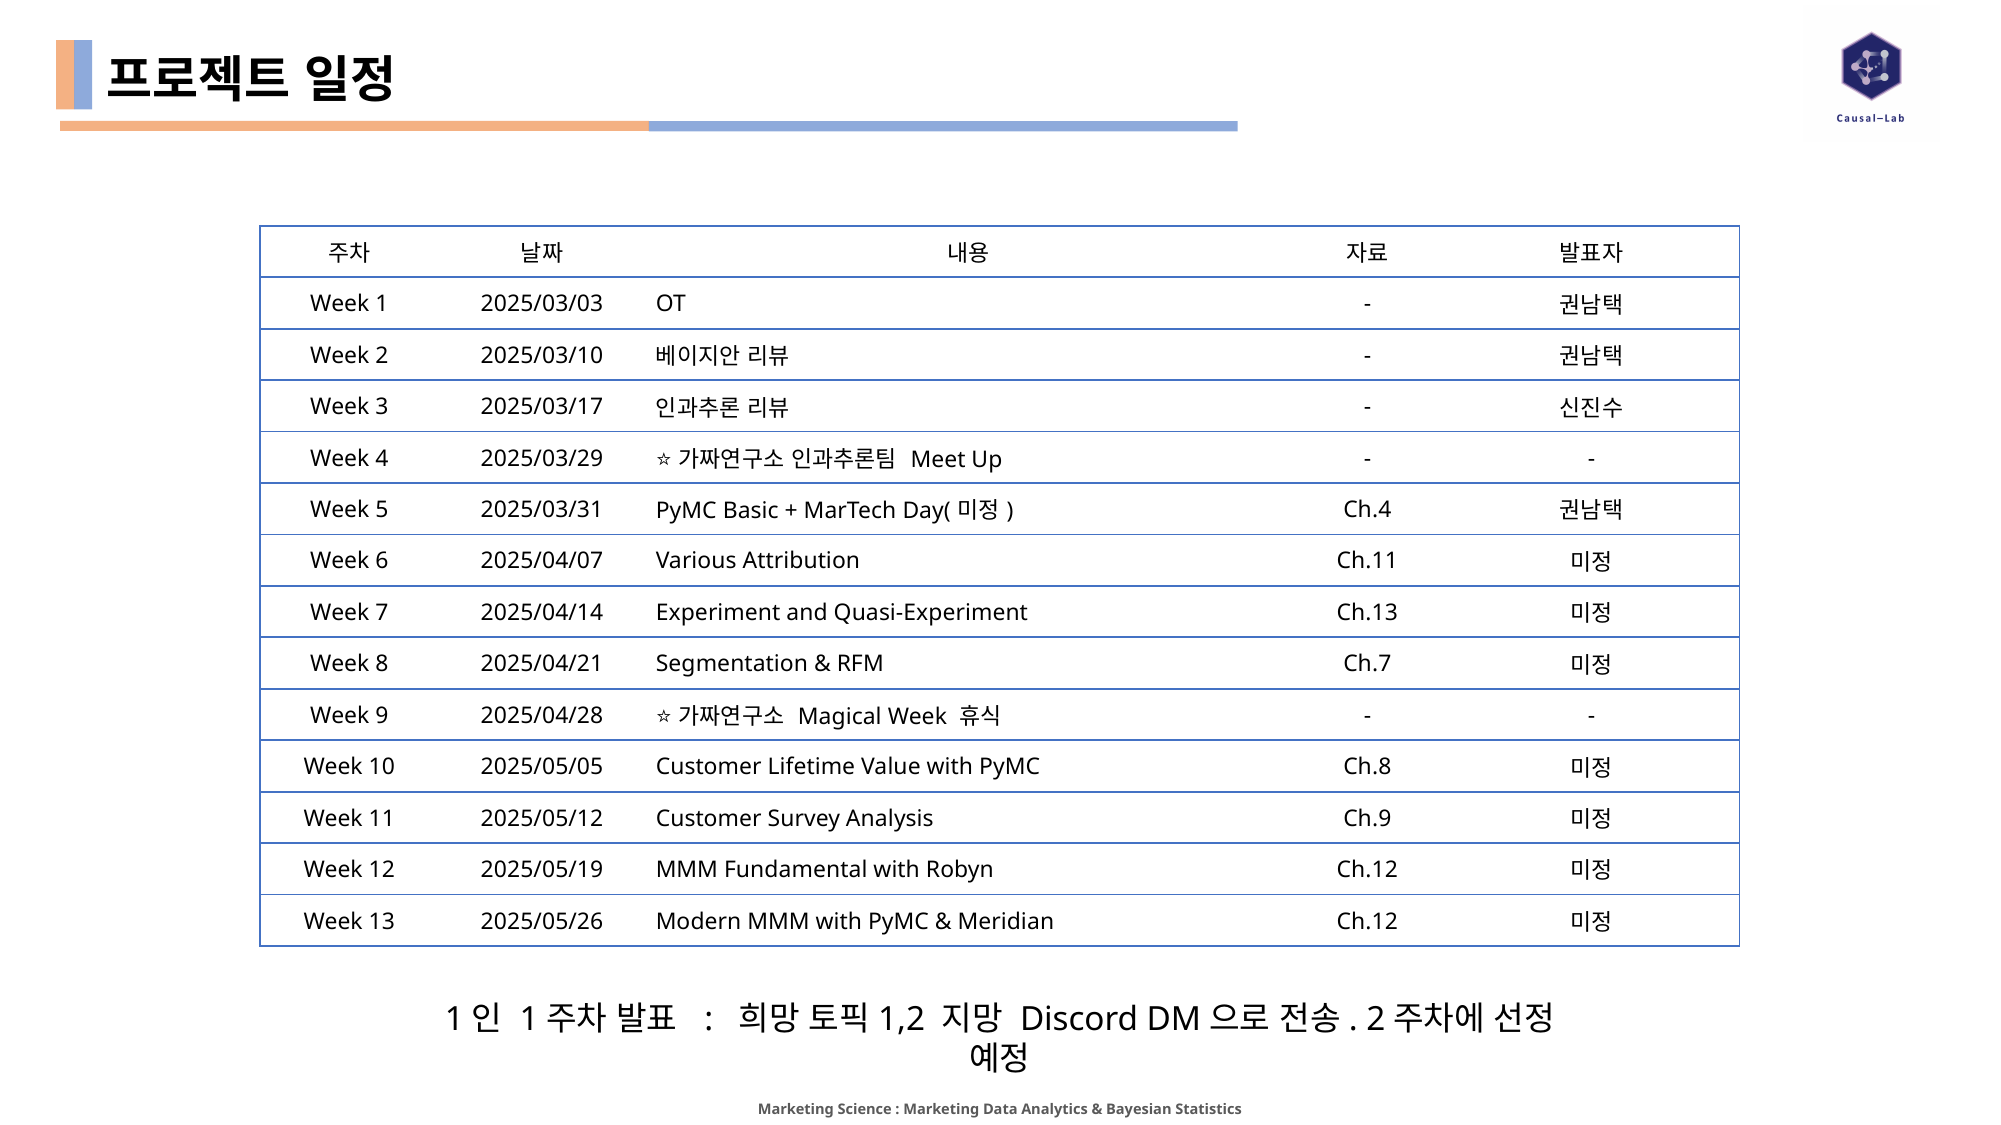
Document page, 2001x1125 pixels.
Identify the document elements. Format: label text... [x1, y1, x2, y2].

table_cell Week 6 [261, 535, 438, 585]
table_cell 2025/03/17 [438, 381, 646, 431]
table_cell - [1291, 381, 1444, 431]
table_cell - [1291, 690, 1444, 739]
table_cell 미정 [1444, 741, 1739, 791]
table_cell 권남택 [1444, 484, 1739, 534]
table_cell - [1291, 432, 1444, 482]
table_cell Ch.11 [1291, 535, 1444, 585]
text_box 1인 1주차 발표 : 희망 토픽1,2 지망 Discord DM으로 전송. 2주차에 선정 예정 [427, 989, 1573, 1085]
table_cell 2025/03/03 [438, 278, 646, 328]
table_cell - [1444, 432, 1739, 482]
table_cell 미정 [1444, 535, 1739, 585]
table_cell Experiment and Quasi-Experiment [646, 587, 1291, 636]
table_cell PyMC Basic + MarTech Day(미정) [646, 484, 1291, 534]
table_cell 인과추론 리뷰 [646, 381, 1291, 431]
table_cell ⭐가짜연구소 Magical Week 휴식 [646, 690, 1291, 739]
table_cell Week 7 [261, 587, 438, 636]
table_cell Week 4 [261, 432, 438, 482]
table_cell Week 3 [261, 381, 438, 431]
table_cell 미정 [1444, 895, 1739, 945]
table_cell Week 11 [261, 793, 438, 842]
table_cell Modern MMM with PyMC & Meridian [646, 895, 1291, 945]
table_cell 베이지안 리뷰 [646, 330, 1291, 379]
table_cell 미정 [1444, 793, 1739, 842]
table_cell Week 9 [261, 690, 438, 739]
table_cell Ch.4 [1291, 484, 1444, 534]
table_cell 2025/03/31 [438, 484, 646, 534]
table_cell 권남택 [1444, 330, 1739, 379]
table_cell 2025/05/19 [438, 844, 646, 894]
table_cell 2025/03/29 [438, 432, 646, 482]
table_cell Week 13 [261, 895, 438, 945]
table_cell Segmentation & RFM [646, 638, 1291, 688]
table_cell 2025/05/26 [438, 895, 646, 945]
table_cell 2025/04/14 [438, 587, 646, 636]
table_cell Various Attribution [646, 535, 1291, 585]
title 프로젝트 일정 [91, 46, 576, 104]
table_cell Ch.8 [1291, 741, 1444, 791]
table_cell Customer Survey Analysis [646, 793, 1291, 842]
table_cell - [1291, 330, 1444, 379]
table_cell 신진수 [1444, 381, 1739, 431]
table_cell Ch.12 [1291, 895, 1444, 945]
table_cell OT [646, 278, 1291, 328]
table_cell 2025/04/28 [438, 690, 646, 739]
table_cell 권남택 [1444, 278, 1739, 328]
table_cell 2025/05/12 [438, 793, 646, 842]
table_cell MMM Fundamental with Robyn [646, 844, 1291, 894]
table_header 자료 [1291, 227, 1444, 276]
table_header 발표자 [1444, 227, 1739, 276]
table_cell Week 5 [261, 484, 438, 534]
table_cell ⭐가짜연구소 인과추론팀 Meet Up [646, 432, 1291, 482]
table_cell Week 1 [261, 278, 438, 328]
table_cell Ch.9 [1291, 793, 1444, 842]
table_cell Ch.12 [1291, 844, 1444, 894]
table_cell Week 12 [261, 844, 438, 894]
table_cell Customer Lifetime Value with PyMC [646, 741, 1291, 791]
table_cell Week 10 [261, 741, 438, 791]
table_cell Ch.13 [1291, 587, 1444, 636]
table_cell Week 2 [261, 330, 438, 379]
table_header 날짜 [438, 227, 646, 276]
table_header 주차 [261, 227, 438, 276]
table_cell Week 8 [261, 638, 438, 688]
table_header 내용 [646, 227, 1291, 276]
table_cell 2025/04/21 [438, 638, 646, 688]
table_cell 2025/03/10 [438, 330, 646, 379]
table_cell 미정 [1444, 844, 1739, 894]
table_cell 미정 [1444, 638, 1739, 688]
table_cell 2025/04/07 [438, 535, 646, 585]
table_cell 2025/05/05 [438, 741, 646, 791]
table_cell - [1444, 690, 1739, 739]
picture [1803, 5, 1940, 142]
table_cell Ch.7 [1291, 638, 1444, 688]
table_cell - [1291, 278, 1444, 328]
table_cell 미정 [1444, 587, 1739, 636]
